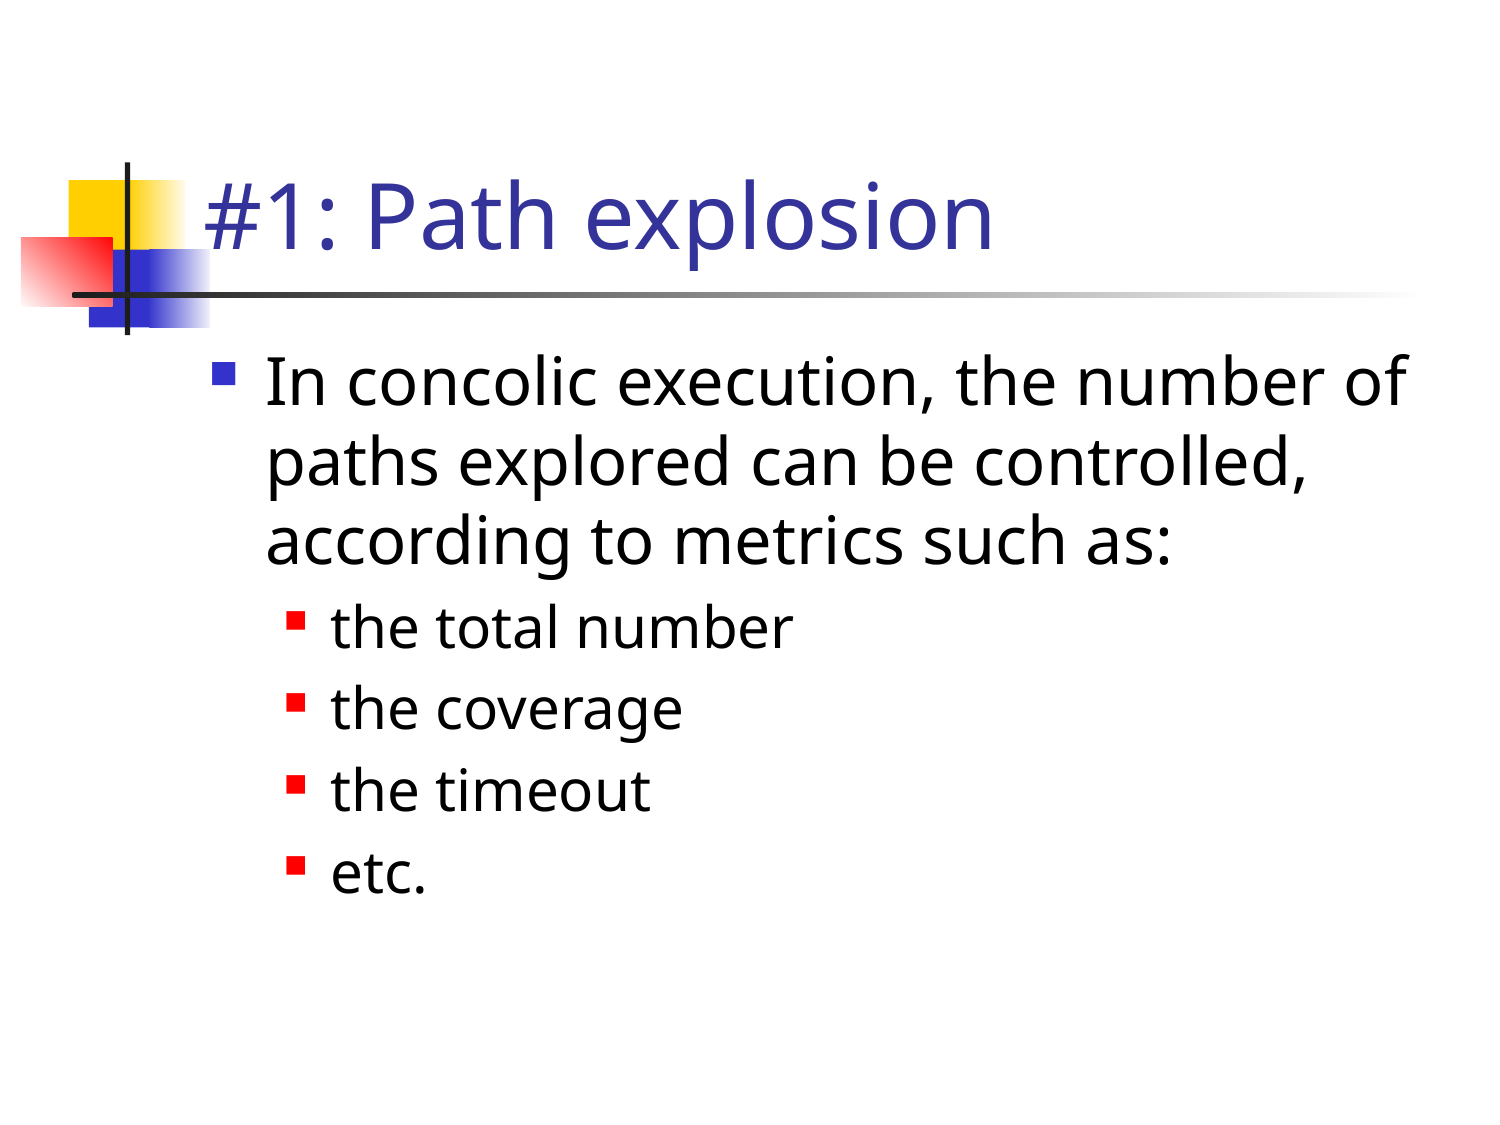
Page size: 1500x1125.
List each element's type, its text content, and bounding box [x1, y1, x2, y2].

title #1: Path explosion [188, 35, 1468, 275]
list In concolic execution, the number of paths explored can be controlled, according to metrics such as: the total number the coverage the timeout etc. [193, 331, 1469, 1006]
